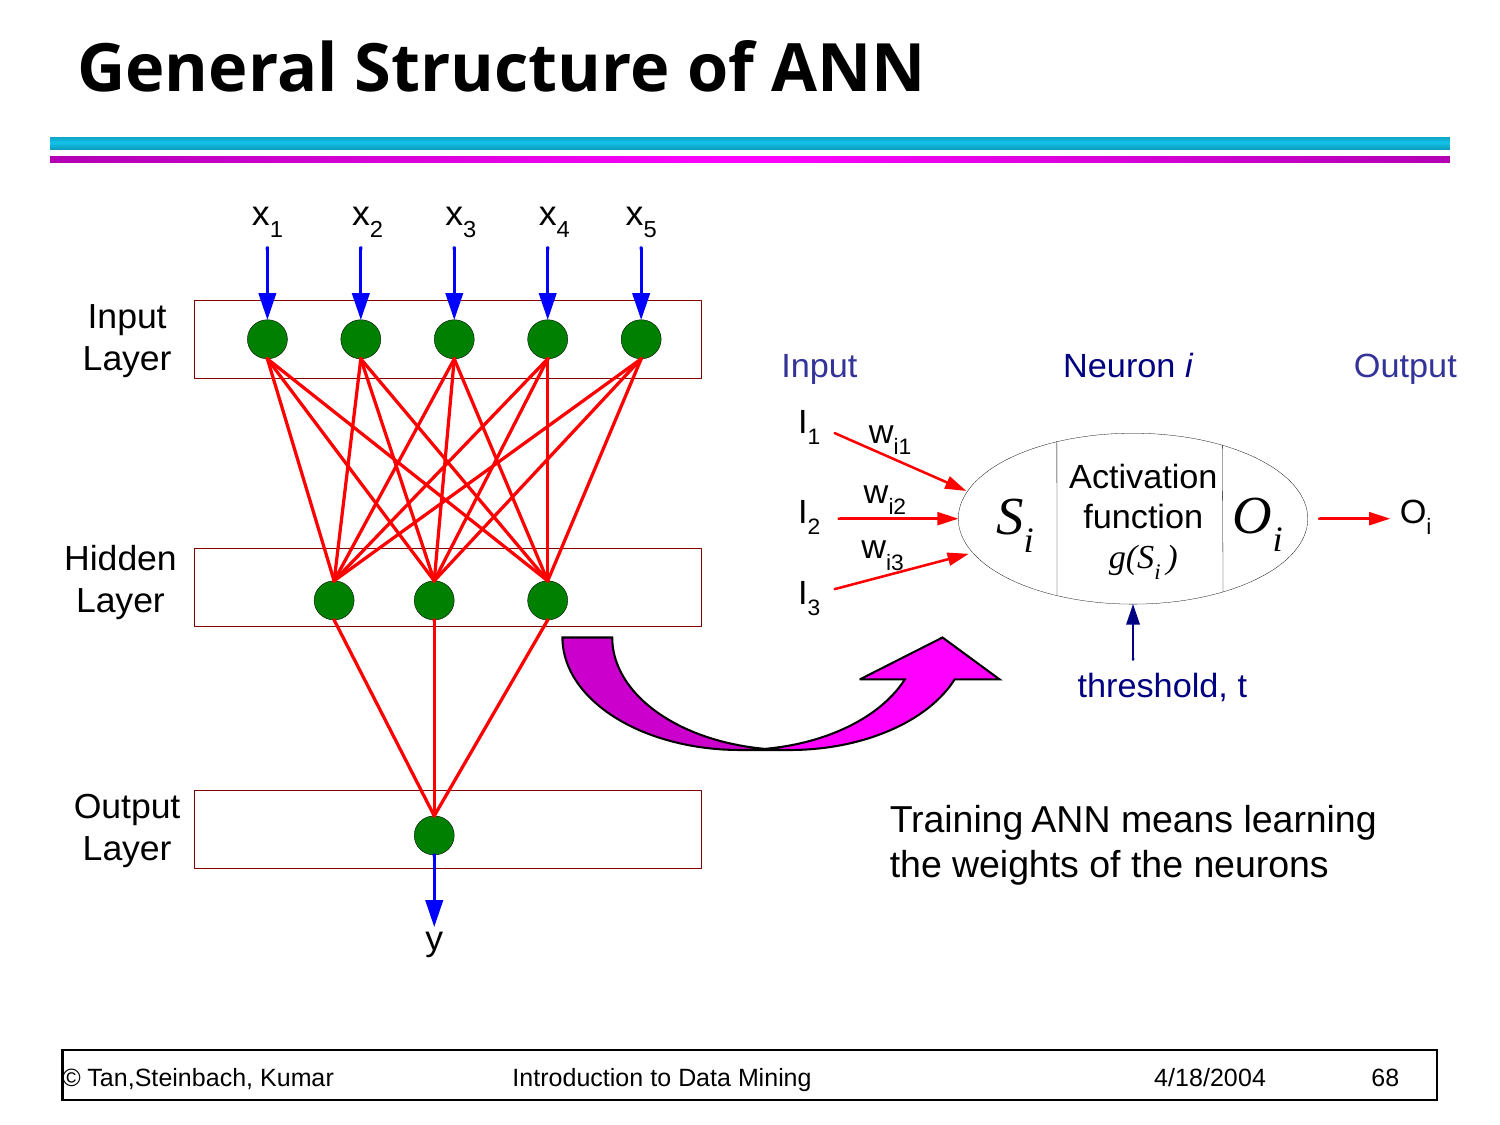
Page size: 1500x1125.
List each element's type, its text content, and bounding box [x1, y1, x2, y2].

title General Structure of ANN [61, 24, 1422, 113]
text_box Training ANN means learning the weights of the neurons [875, 787, 1450, 893]
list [62, 187, 704, 963]
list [749, 324, 1476, 729]
text_box [707, 737, 870, 751]
